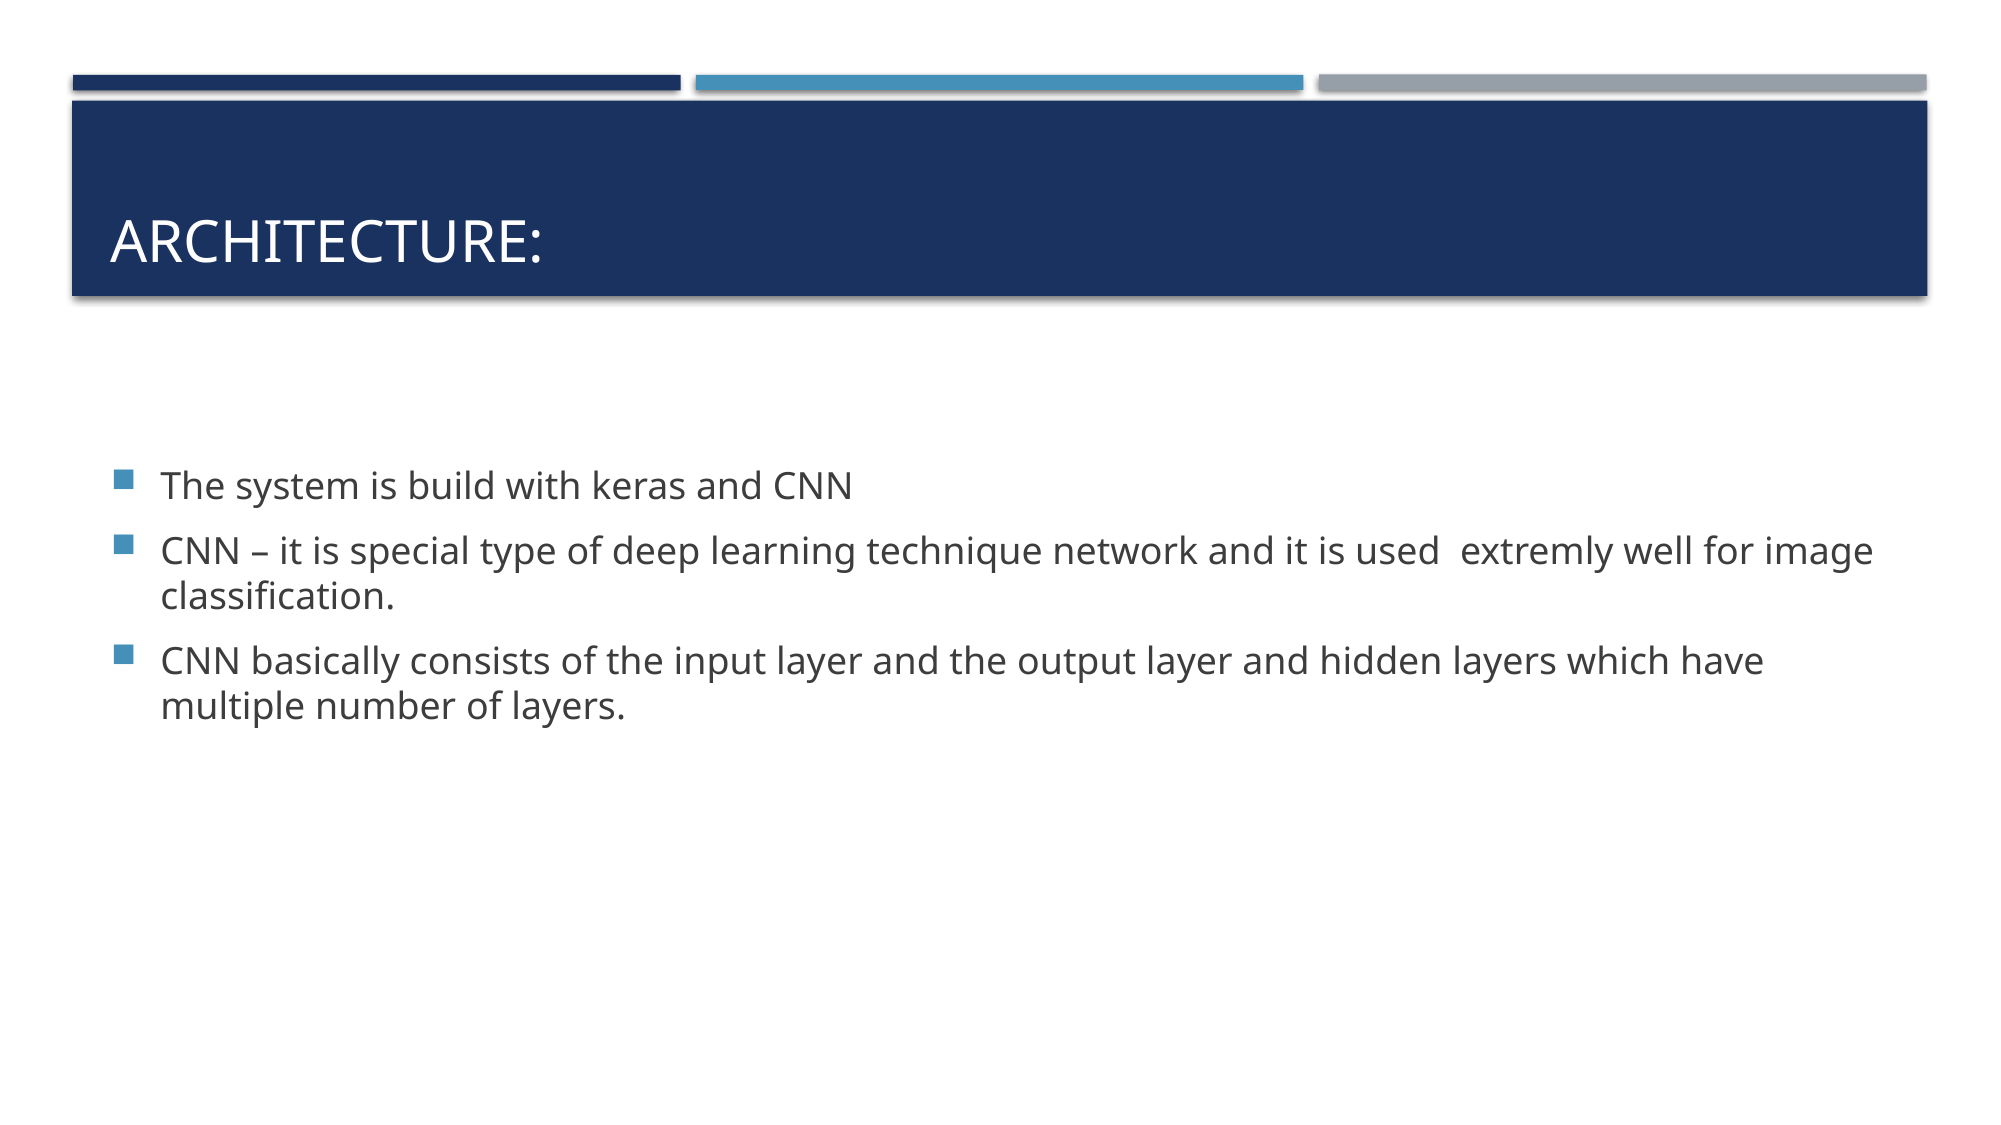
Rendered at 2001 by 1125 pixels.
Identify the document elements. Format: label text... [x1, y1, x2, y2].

list The system is build with keras and CNN CNN – it is special type of deep learning technique network and it is used extremly well for image classification. CNN basically consists of the input layer and the output layer and hidden layers which have multiple number of layers. [95, 357, 1905, 962]
title architecture: [95, 115, 1905, 282]
